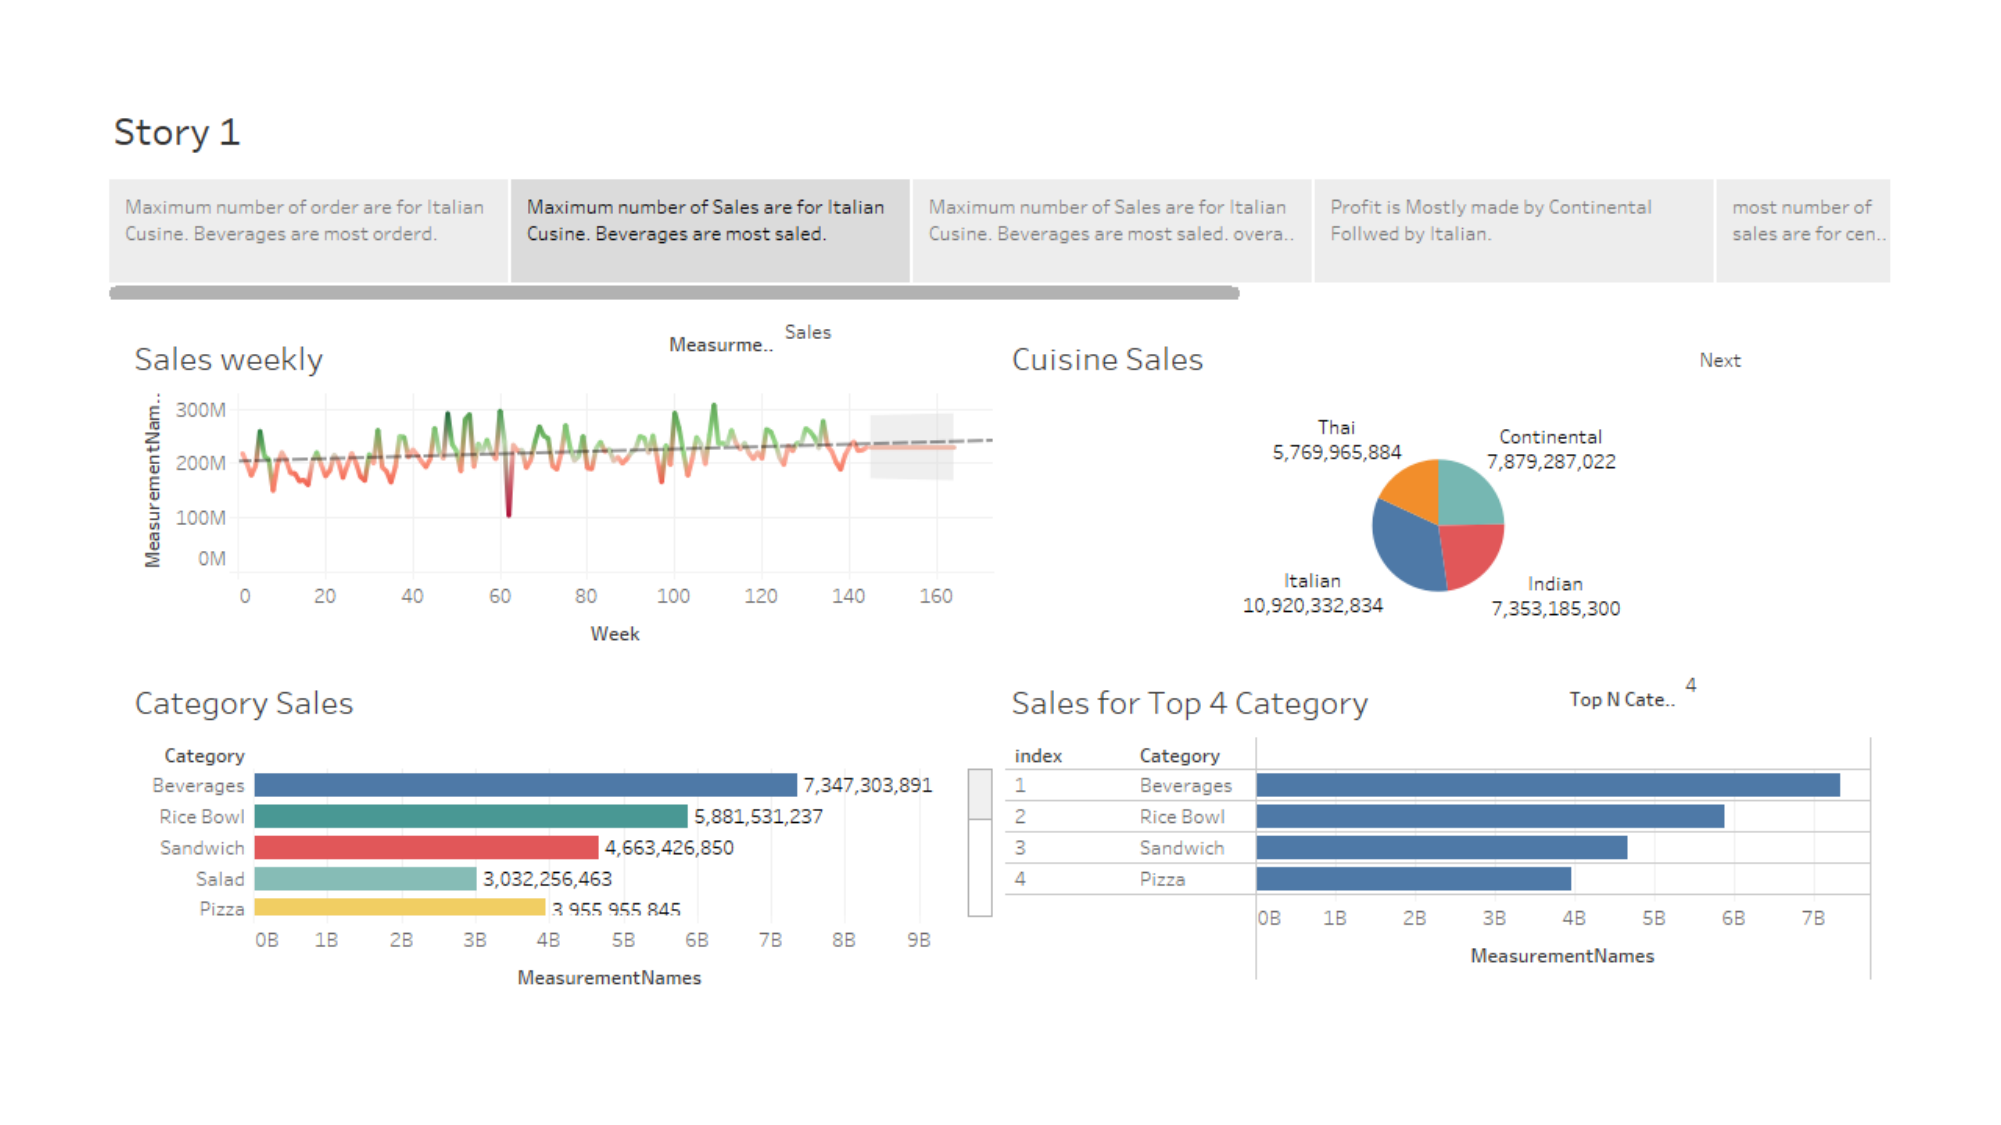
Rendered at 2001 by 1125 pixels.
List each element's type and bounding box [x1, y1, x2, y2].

picture [97, 92, 1903, 1033]
